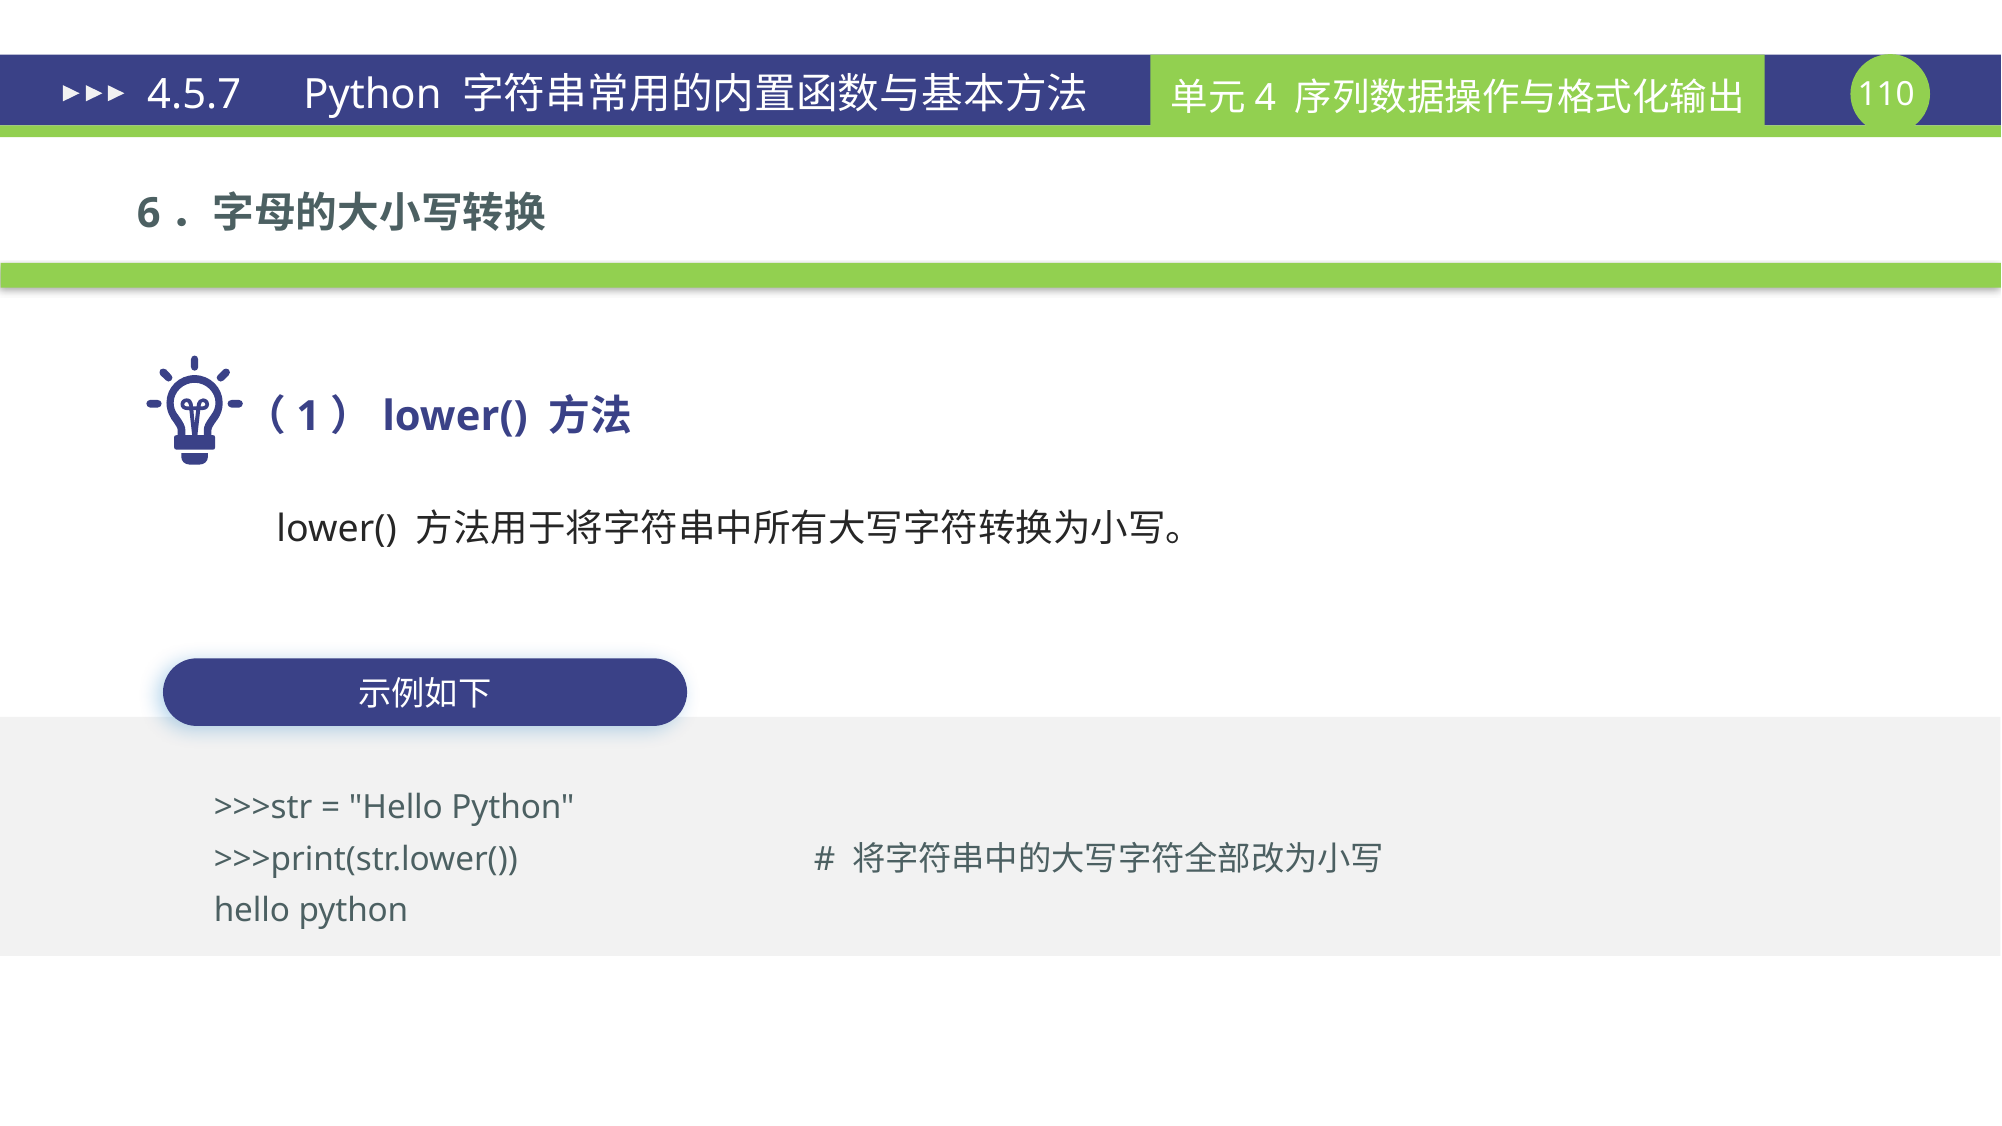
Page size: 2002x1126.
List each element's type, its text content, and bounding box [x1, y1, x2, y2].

text_box [166, 375, 223, 450]
title 4.5.7 Python 字符串常用的内置函数与基本方法 [127, 59, 1338, 126]
text_box [227, 399, 243, 408]
text_box [0, 715, 2001, 958]
text_box lower() 方法用于将字符串中所有大写字符转换为小写。 [186, 482, 1914, 557]
text_box 6．字母的大小写转换 [47, 162, 1920, 244]
text_box [146, 399, 162, 408]
text_box >>>str = "Hello Python" >>>print(str.lower()) # 将字符串中的大写字符全部改为小写 hello python [199, 765, 1426, 936]
text_box [159, 368, 173, 382]
text_box [216, 368, 230, 382]
text_box [190, 355, 199, 371]
text_box （1）lower() 方法 [243, 373, 634, 455]
text_box 示例如下 [162, 658, 688, 726]
text_box [181, 453, 208, 465]
text_box [0, 262, 2001, 288]
